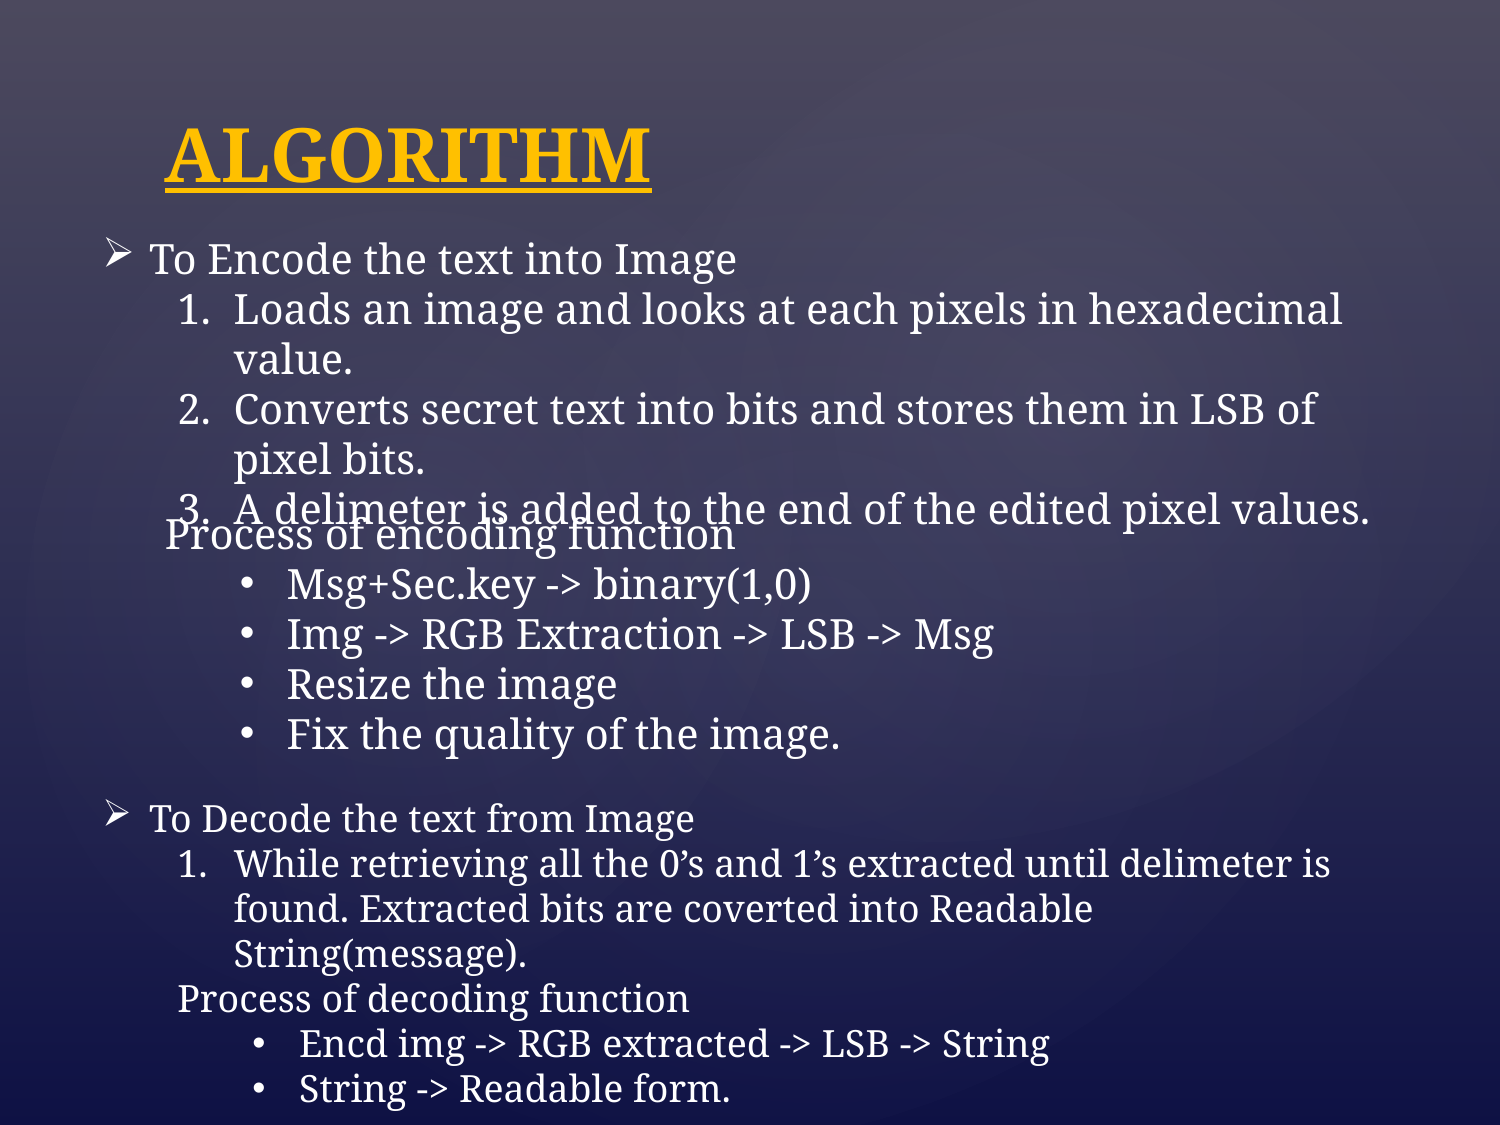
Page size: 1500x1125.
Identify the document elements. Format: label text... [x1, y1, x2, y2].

text_box Process of encoding function Msg+Sec.key -> binary(1,0) Img -> RGB Extraction -> LSB -> Msg Resize the image Fix the quality of the image. [150, 500, 1325, 765]
text_box To Encode the text into Image Loads an image and looks at each pixels in hexadecimal value. Converts secret text into bits and stores them in LSB of pixel bits. A delimeter is added to the end of the edited pixel values. [87, 224, 1400, 590]
text_box To Decode the text from Image While retrieving all the 0’s and 1’s extracted until delimeter is found. Extracted bits are coverted into Readable String(message). Process of decoding function Encd img -> RGB extracted -> LSB -> String String -> Readable form. [87, 787, 1363, 1118]
text_box ALGORITHM [149, 99, 1288, 205]
